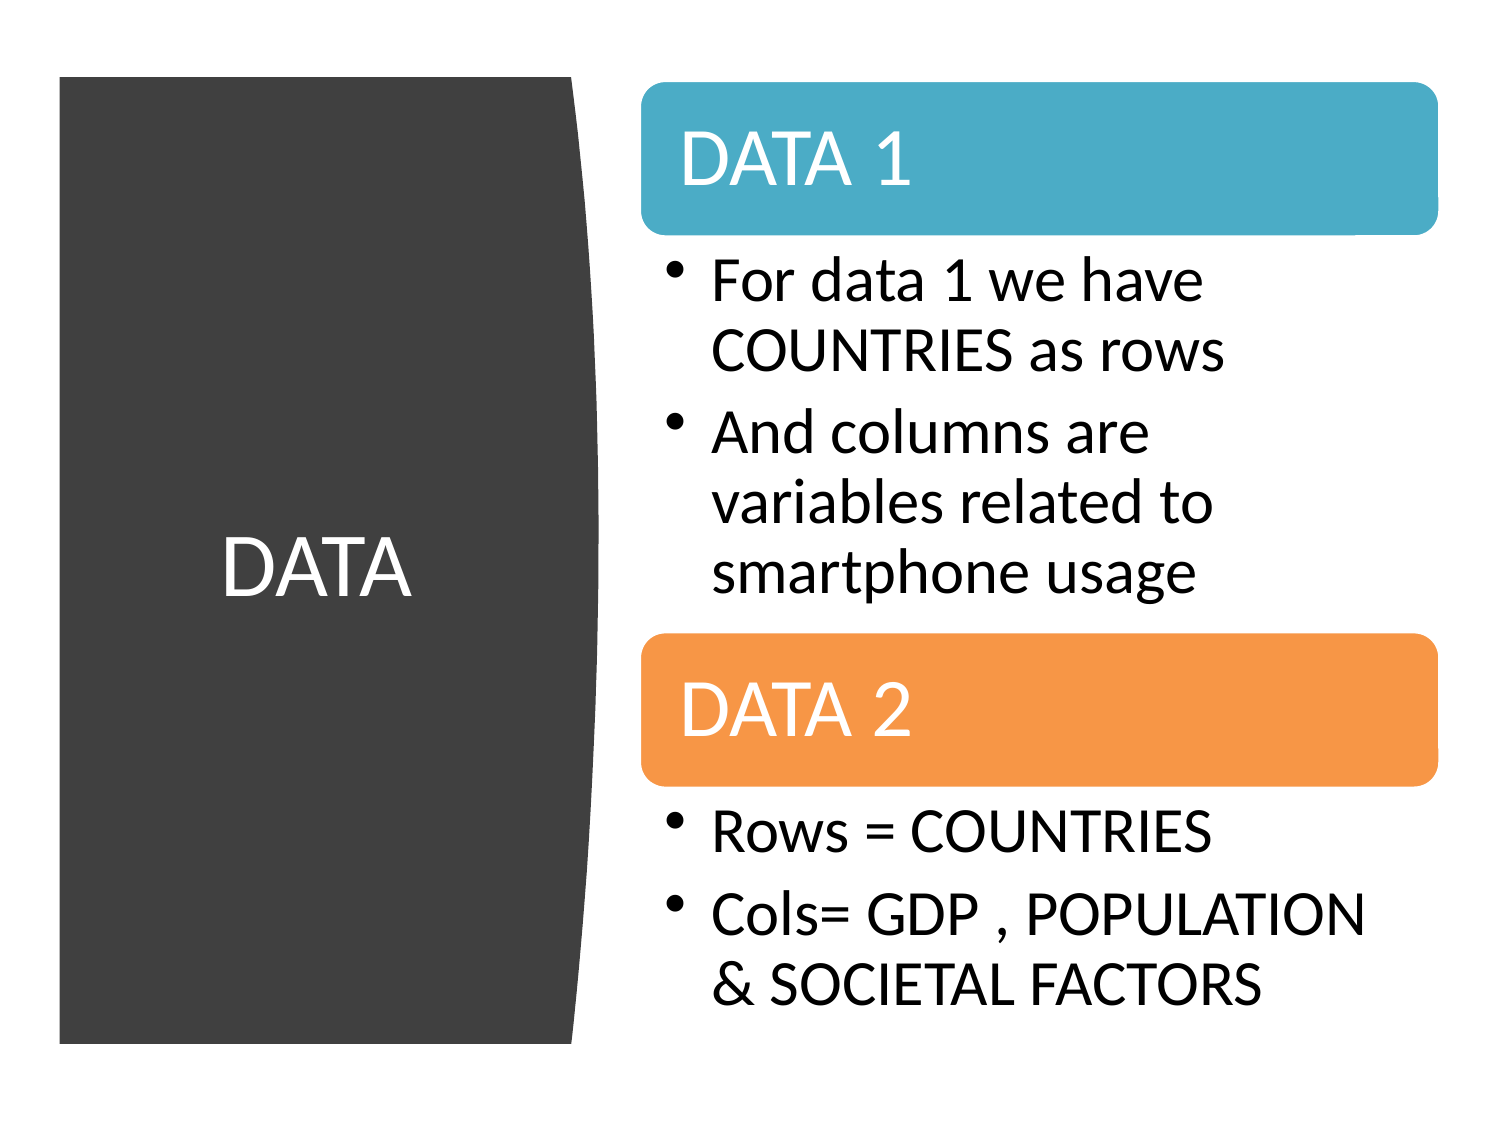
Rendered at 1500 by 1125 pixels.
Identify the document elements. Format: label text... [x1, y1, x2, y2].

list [638, 76, 1441, 1043]
title DATA [106, 166, 527, 953]
text_box [57, 75, 601, 1046]
